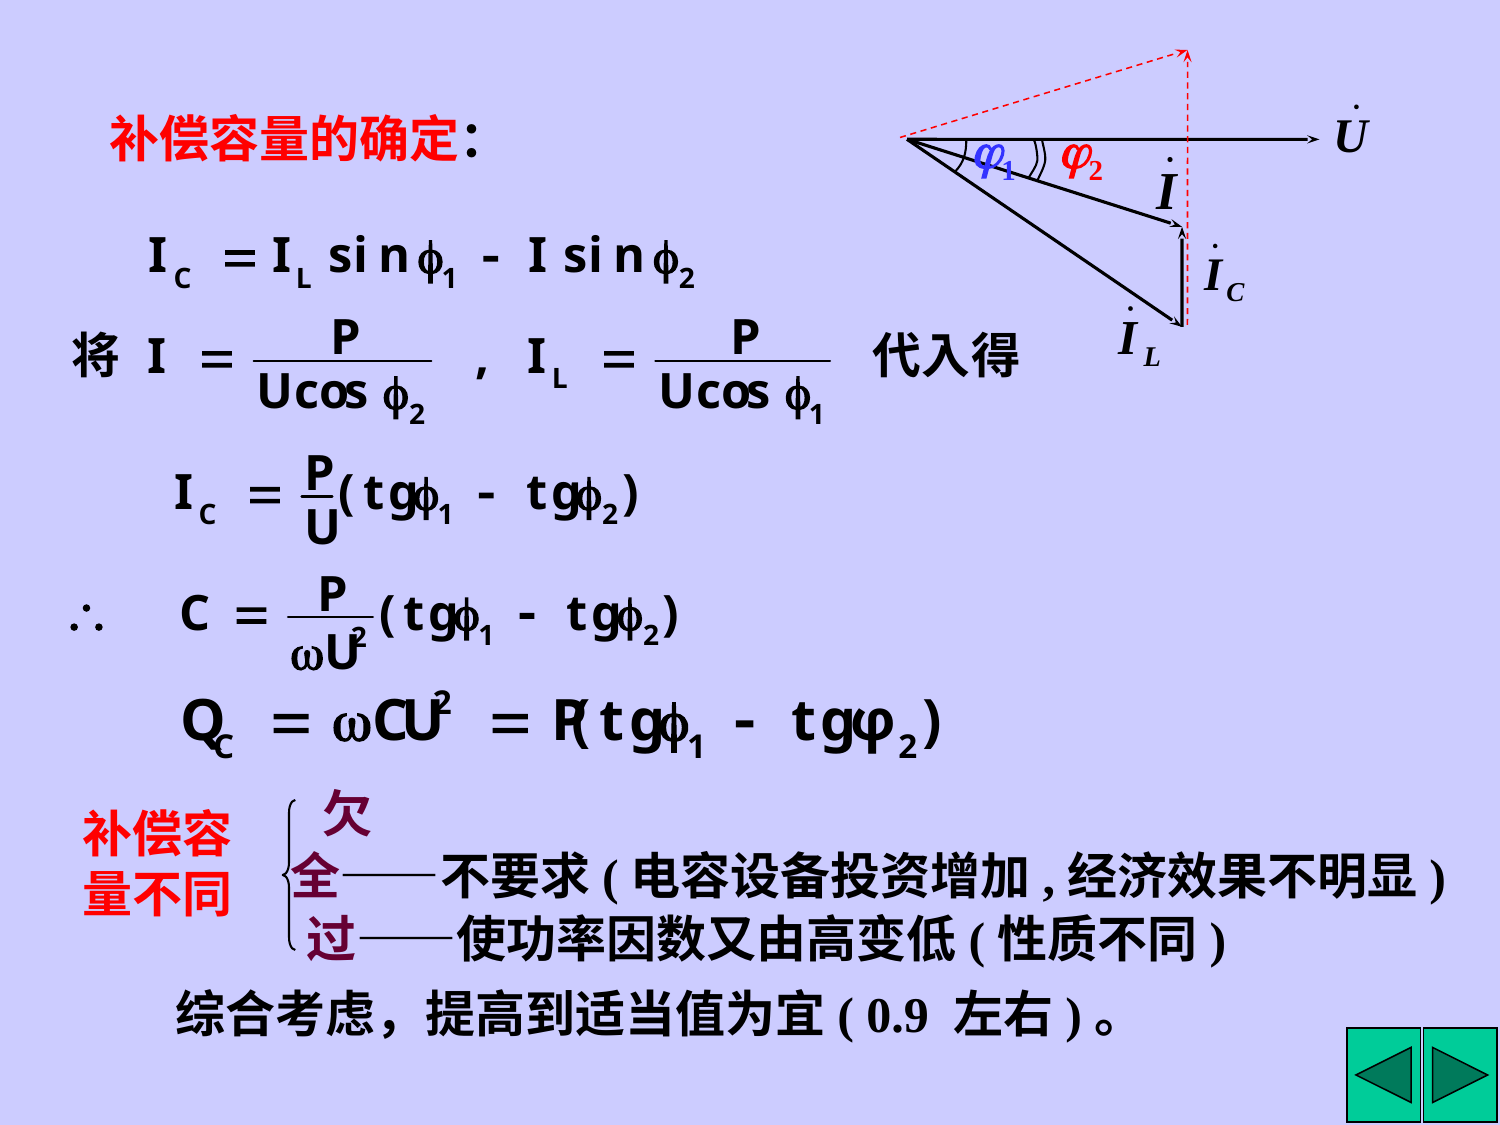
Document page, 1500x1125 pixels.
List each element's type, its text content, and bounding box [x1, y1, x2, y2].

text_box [67, 222, 1028, 679]
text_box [906, 99, 1382, 375]
text_box [1174, 49, 1188, 58]
text_box 补偿容量的确定： [94, 99, 586, 175]
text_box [67, 774, 1434, 975]
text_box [174, 675, 951, 767]
text_box [1183, 51, 1192, 63]
text_box 综合考虑，提高到适当值为宜( 0.9 左右)。 [137, 975, 1182, 1050]
